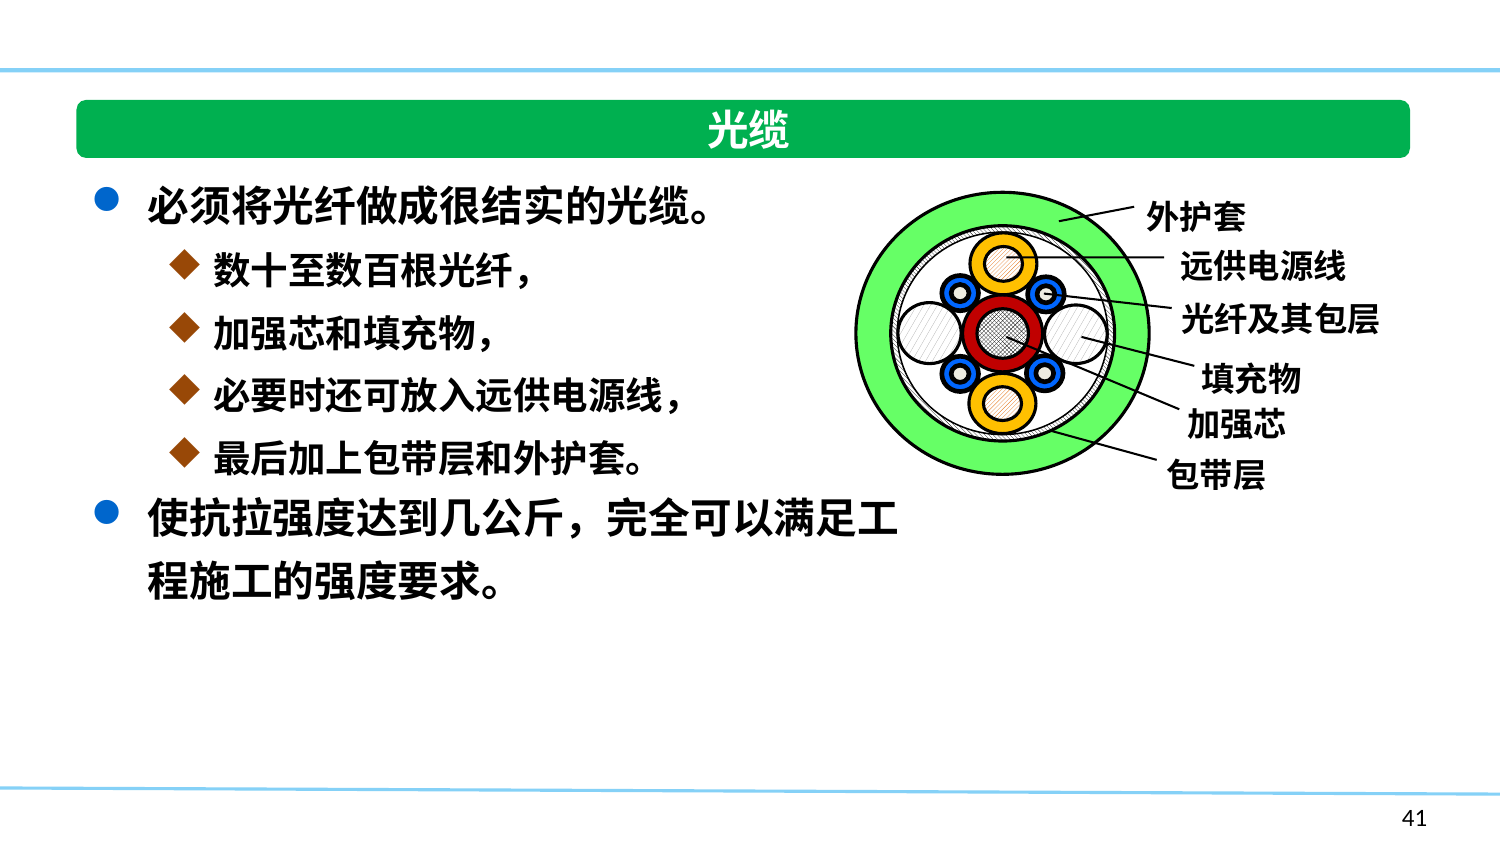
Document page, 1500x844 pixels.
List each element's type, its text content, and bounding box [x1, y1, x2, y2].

list 光缆 [204, 99, 1293, 158]
list 必须将光纤做成很结实的光缆。 数十至数百根光纤， 加强芯和填充物， 必要时还可放入远供电源线， 最后加上包带层和外护套。 使抗拉强度达到几公斤，完全可以满足工程施工的强度要求。 [76, 160, 942, 681]
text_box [855, 188, 1398, 503]
